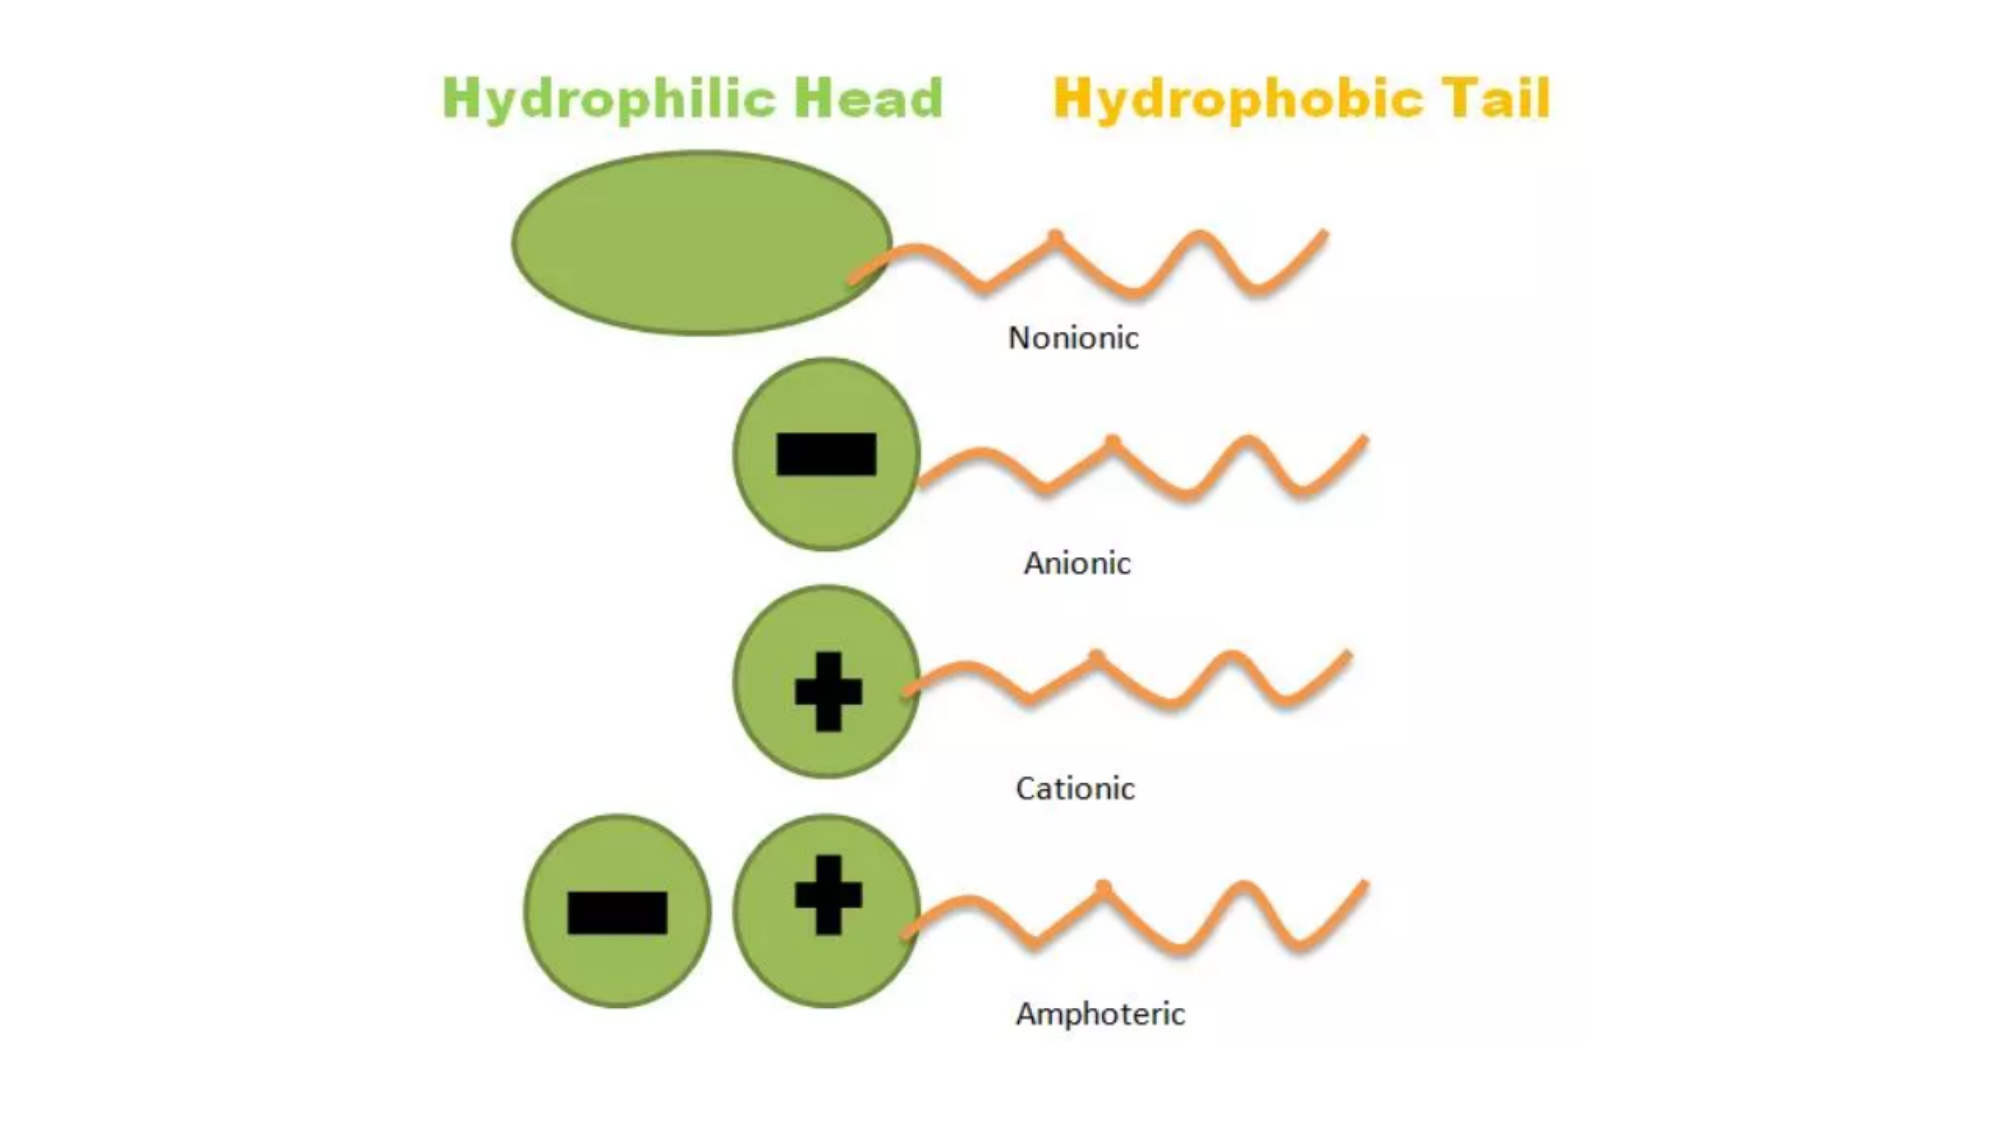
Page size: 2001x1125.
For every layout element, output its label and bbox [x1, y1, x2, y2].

picture [399, 57, 1601, 1068]
